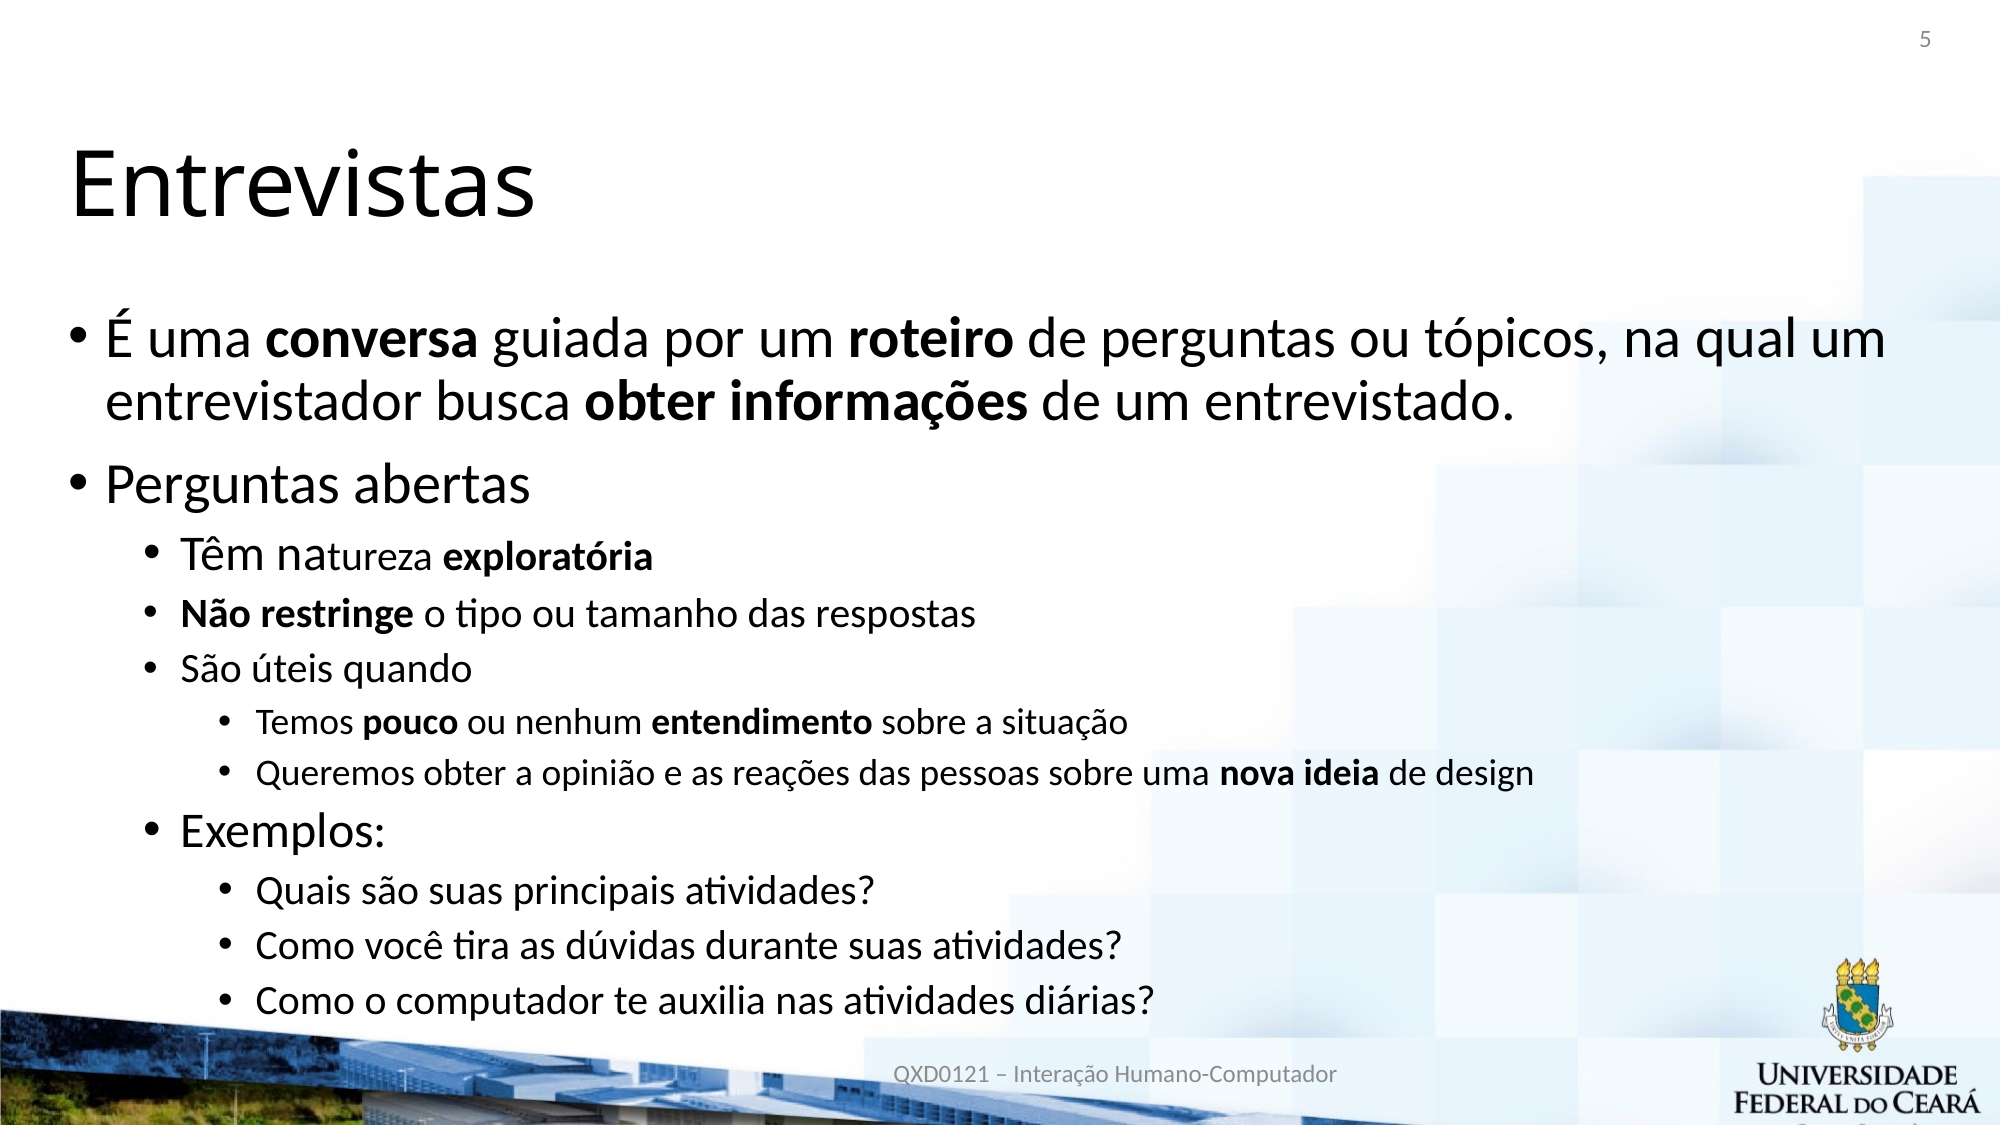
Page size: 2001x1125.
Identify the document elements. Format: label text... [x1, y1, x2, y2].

slide_number 5 [1496, 7, 1947, 68]
footer QXD0121 – Interação Humano-Computador [523, 1042, 1708, 1103]
list É uma conversa guiada por um roteiro de perguntas ou tópicos, na qual um entrevistador busca obter informações de um entrevistado. Perguntas abertas Têm natureza exploratória Não restringe o tipo ou tamanho das respostas São úteis quando Temos pouco ou nenhum entendimento sobre a situação Queremos obter a opinião e as reações das pessoas sobre uma nova ideia de design Exemplos: Quais são suas principais atividades? Como você tira as dúvidas durante suas atividades? Como o computador te auxilia nas atividades diárias? [53, 299, 1946, 1014]
picture [0, 0, 2001, 1125]
title Entrevistas [53, 97, 1946, 278]
